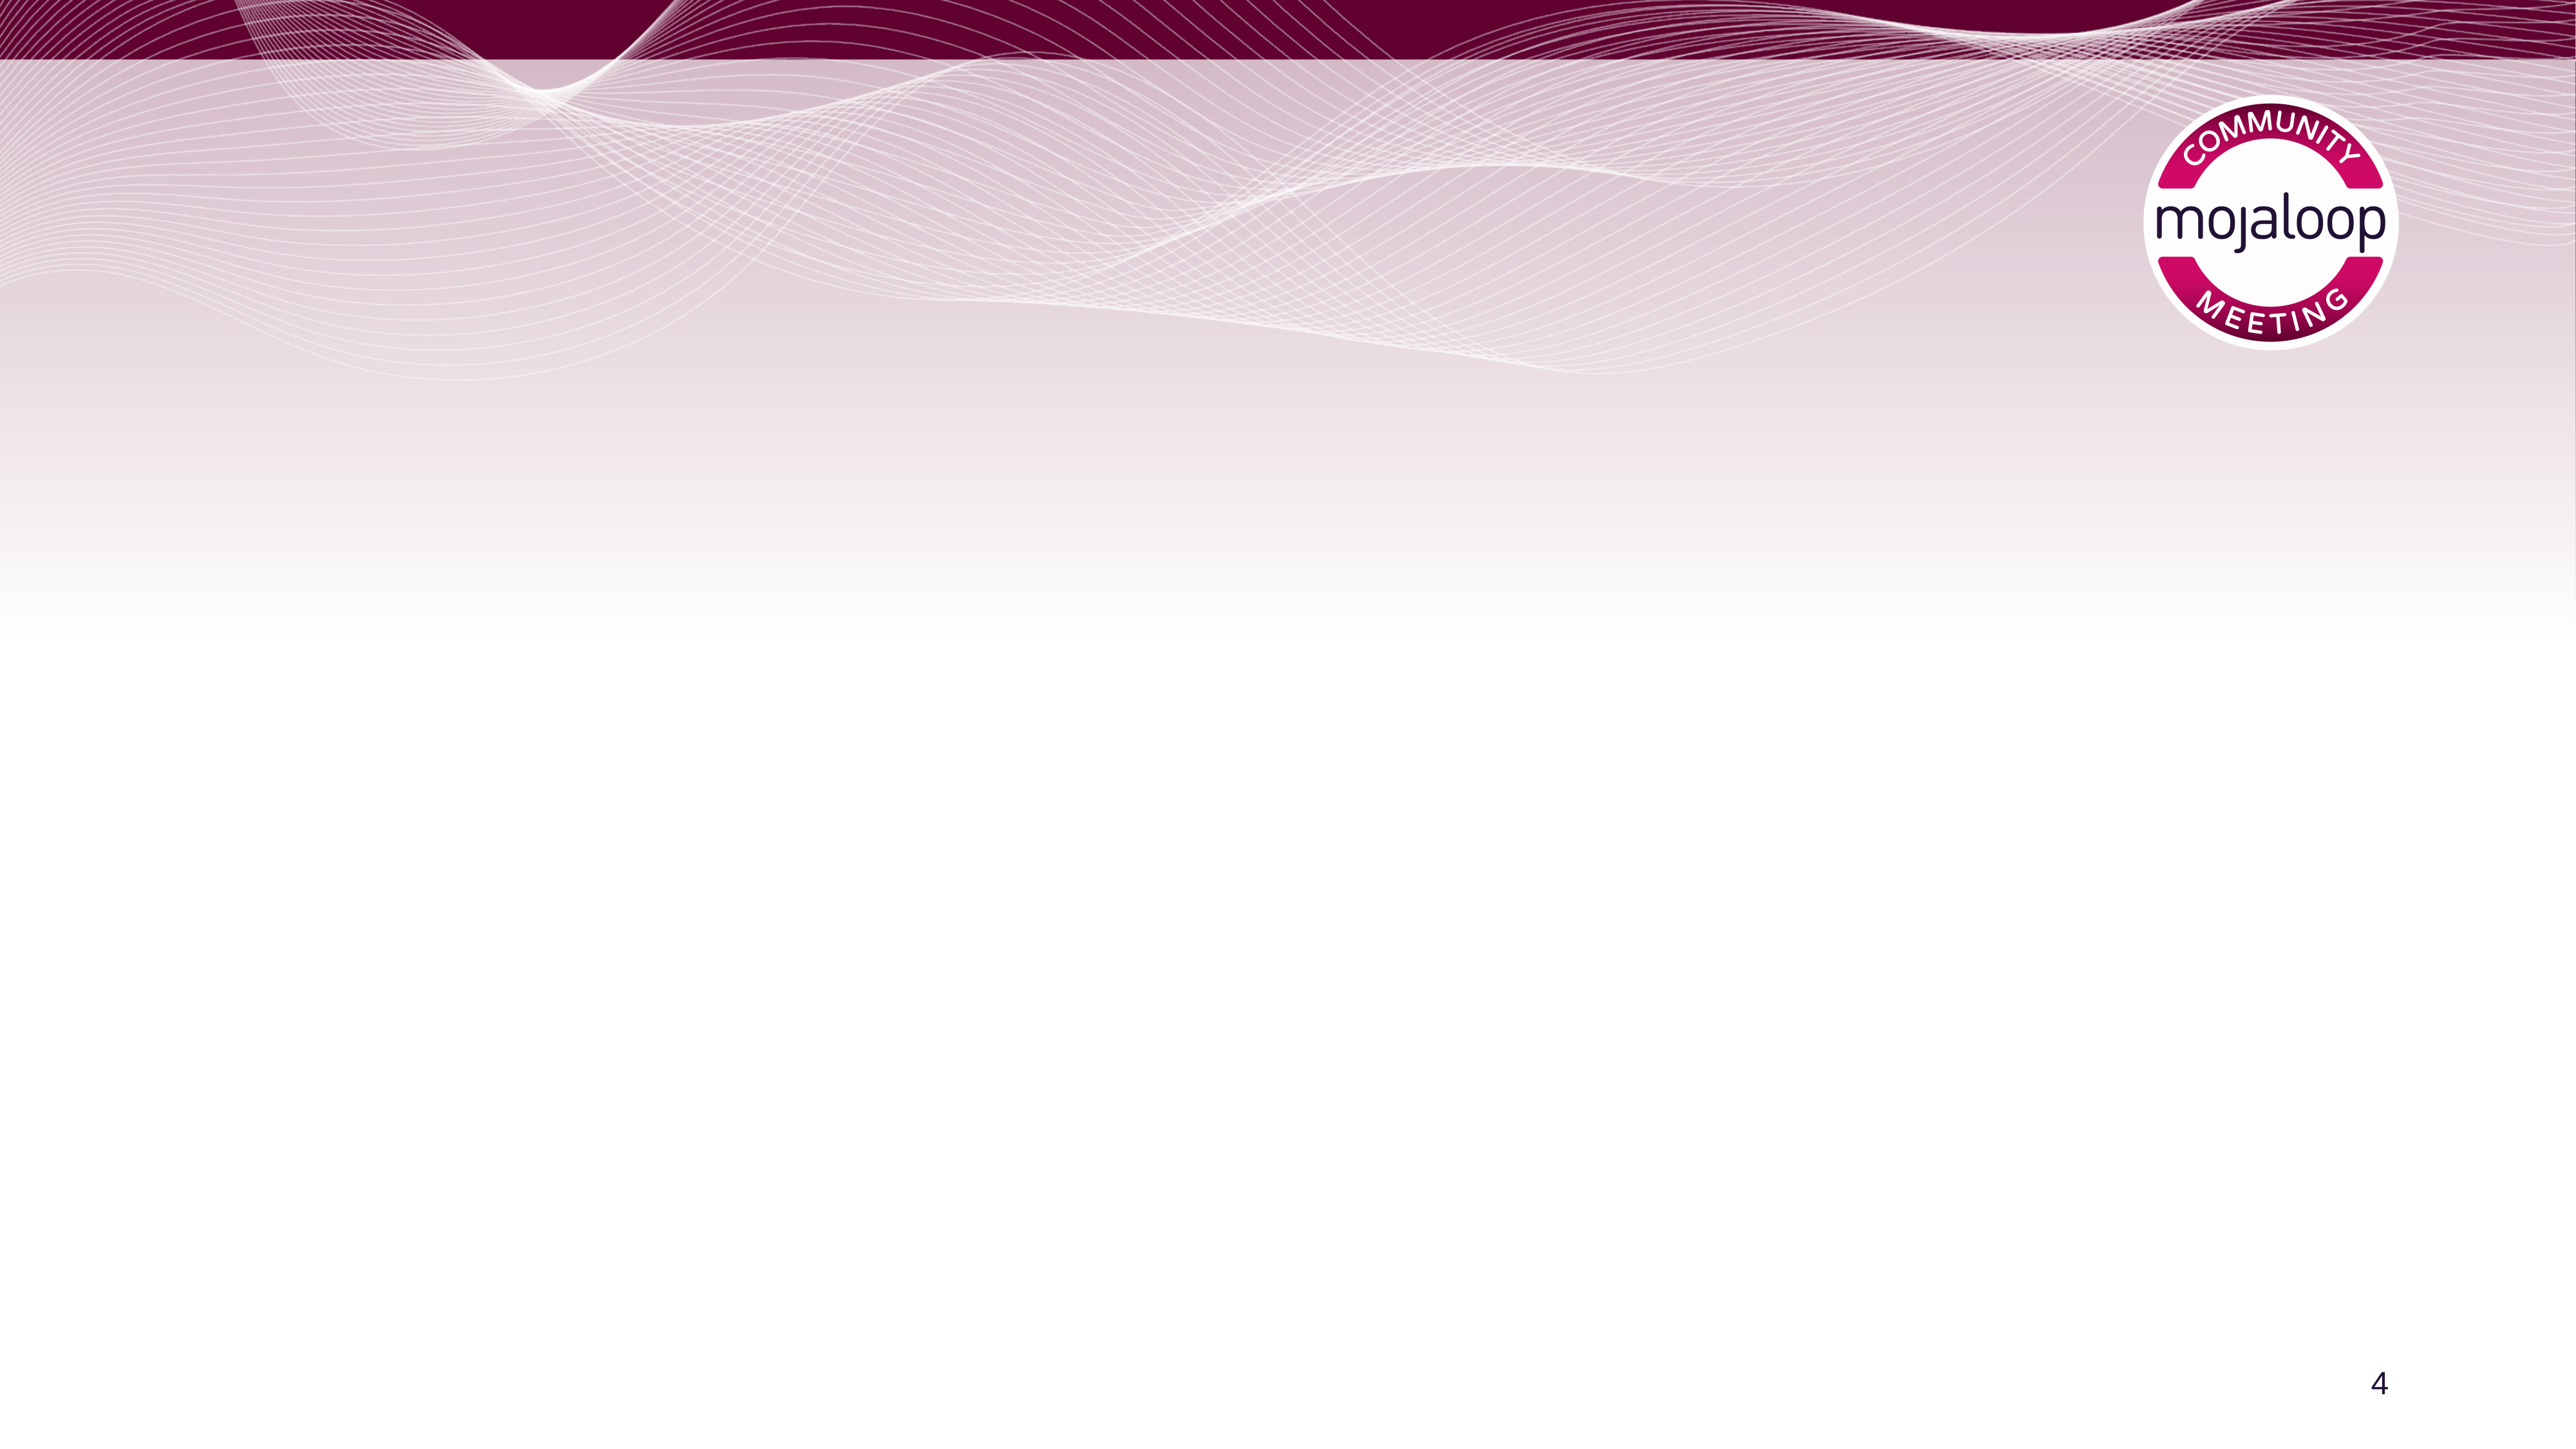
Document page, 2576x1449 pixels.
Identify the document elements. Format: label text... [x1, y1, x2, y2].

picture [2143, 95, 2399, 350]
slide_number 4 [1819, 1343, 2399, 1421]
picture [0, 0, 2576, 59]
